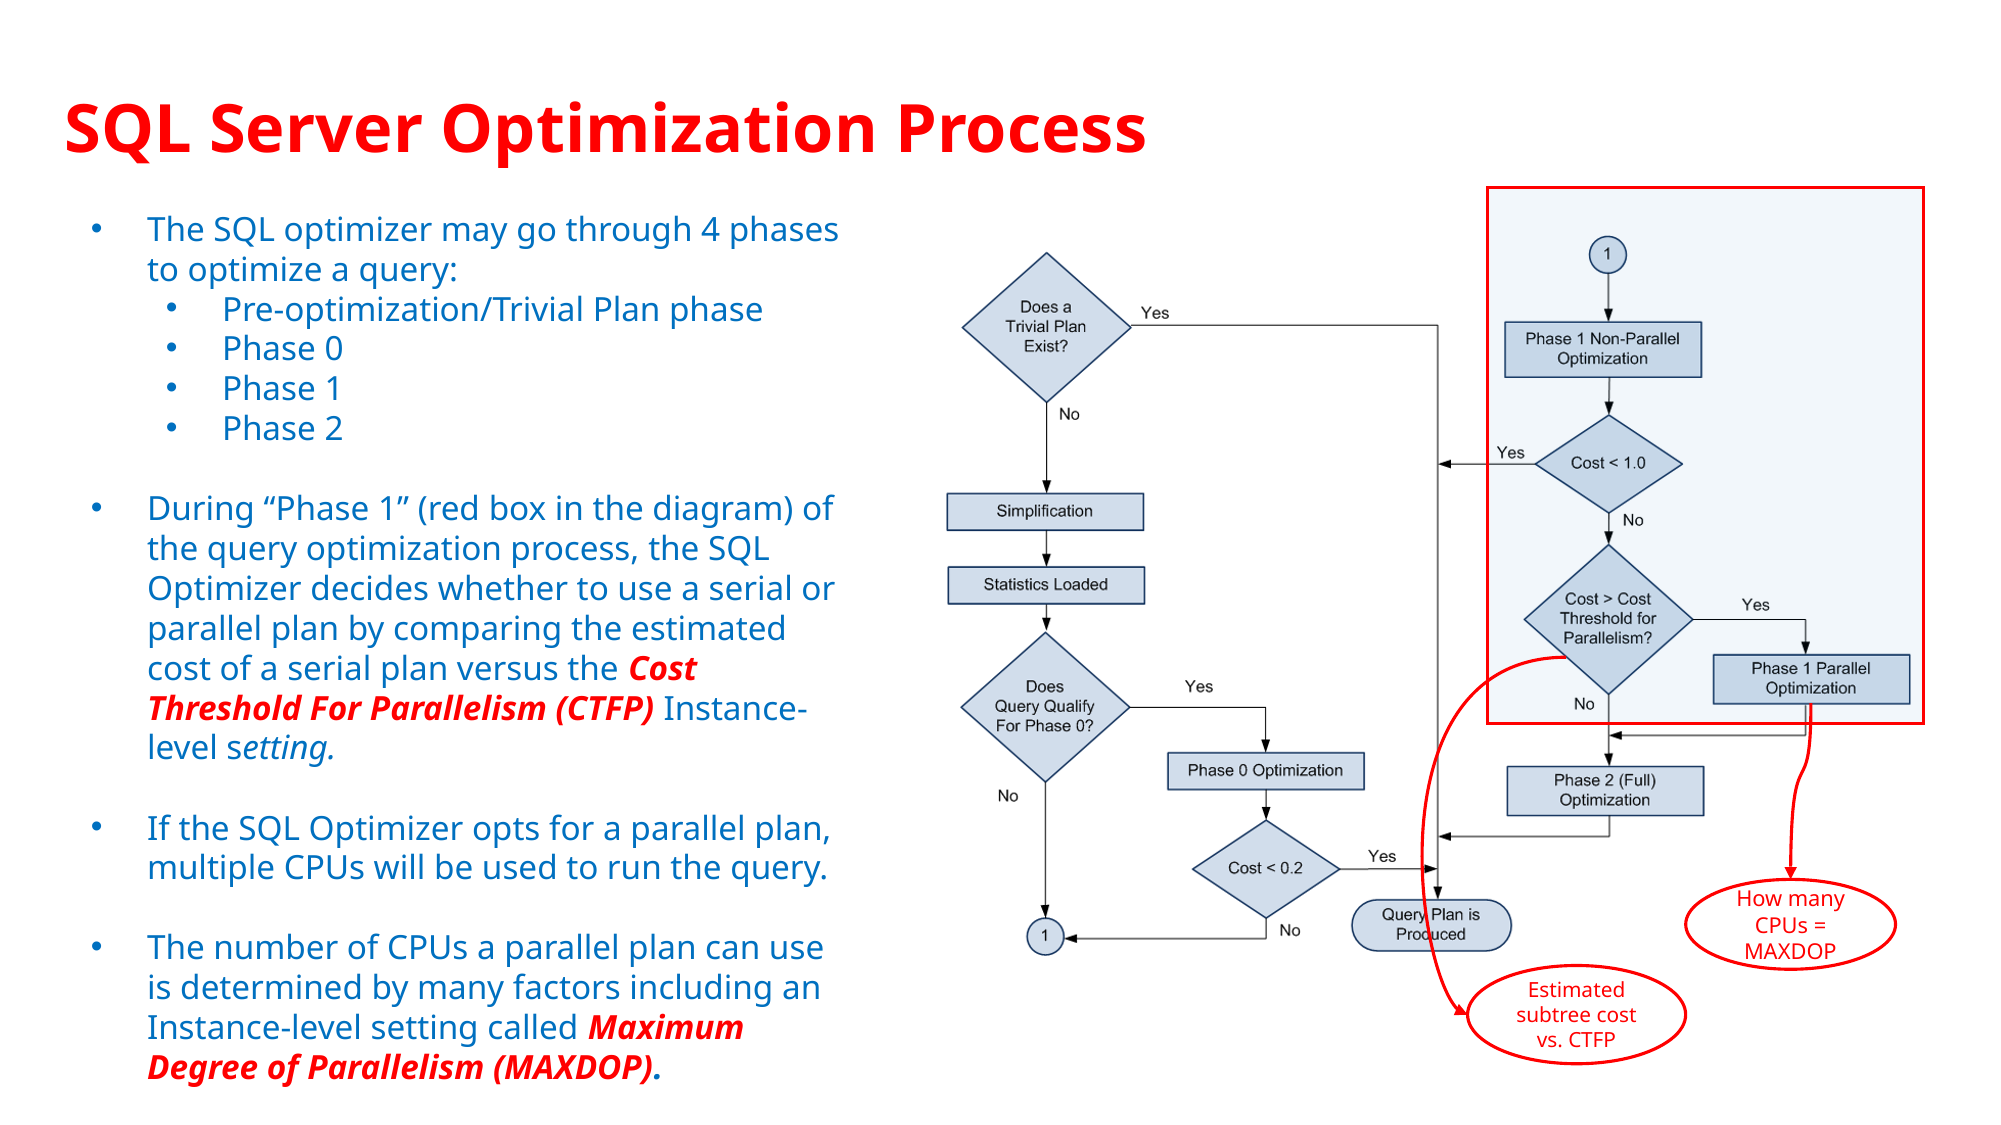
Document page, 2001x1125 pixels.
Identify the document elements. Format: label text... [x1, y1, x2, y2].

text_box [1712, 780, 1890, 802]
text_box Estimated subtree cost vs. CTFP [1466, 970, 1688, 1066]
text_box The SQL optimizer may go through 4 phases to optimize a query: Pre-optimization/Trivial Plan phase Phase 0 Phase 1 Phase 2 During “Phase 1” (red box in the diagram) of the query optimization process, the SQL Optimizer decides whether to use a serial or parallel plan by comparing the estimated cost of a serial plan versus the Cost Threshold For Parallelism (CTFP) Instance-level setting. If the SQL Optimizer opts for a parallel plan, multiple CPUs will be used to run the query. The number of CPUs a parallel plan can use is determined by many factors including an Instance-level setting called Maximum Degree of Parallelism (MAXDOP). [76, 200, 864, 1094]
text_box [1486, 186, 1925, 212]
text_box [1337, 786, 1697, 886]
picture [938, 212, 1925, 970]
text_box SQL Server Optimization Process [49, 78, 1461, 174]
